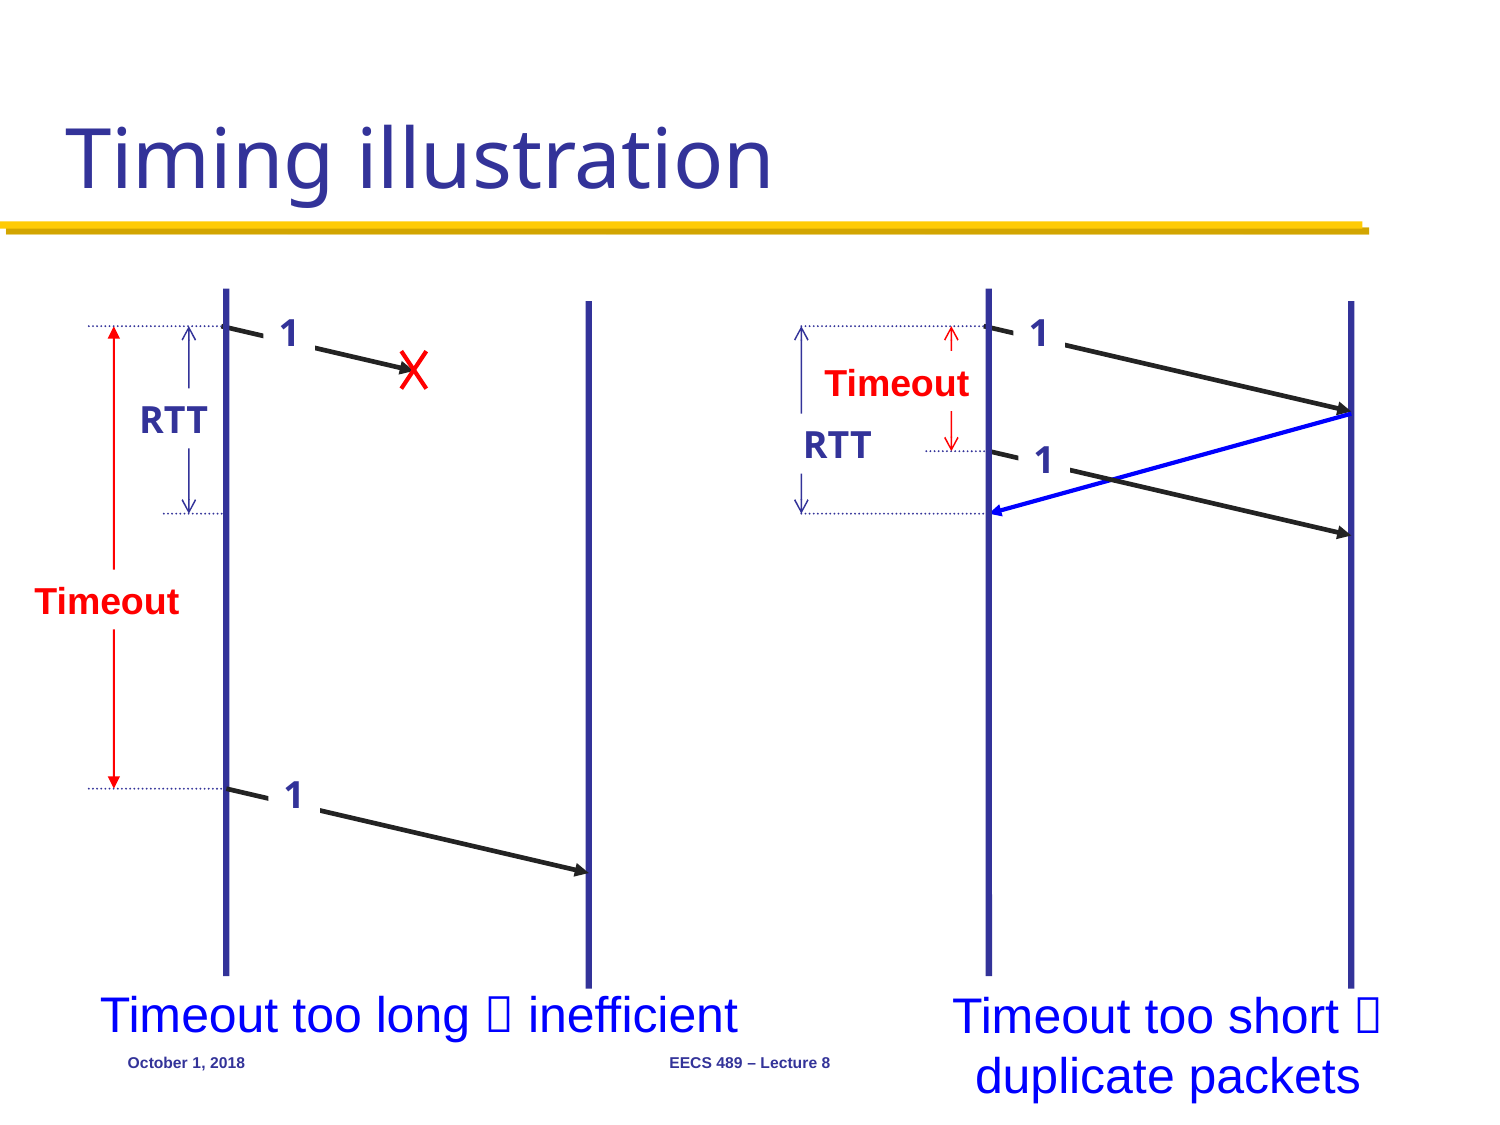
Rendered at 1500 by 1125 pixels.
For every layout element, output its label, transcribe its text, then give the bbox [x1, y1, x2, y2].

text_box [944, 411, 959, 451]
text_box [107, 630, 121, 789]
text_box Timeout too short  duplicate packets [823, 976, 1500, 1112]
text_box [1065, 344, 1352, 415]
text_box 1 [263, 301, 315, 362]
text_box Timeout too long  inefficient [36, 975, 802, 1051]
text_box RTT [787, 413, 887, 474]
text_box [315, 347, 413, 375]
text_box [320, 810, 589, 877]
text_box [181, 449, 197, 514]
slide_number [112, 1024, 426, 1101]
text_box [1070, 469, 1352, 539]
footer EECS 489 – Lecture 8 [512, 1024, 988, 1101]
text_box [989, 480, 1112, 517]
title Timing illustration [49, 24, 1451, 213]
text_box Timeout [809, 351, 985, 411]
text_box RTT [124, 388, 223, 449]
text_box 1 [1018, 428, 1070, 489]
text_box Timeout [19, 569, 195, 630]
text_box 1 [1013, 301, 1065, 362]
text_box 1 [268, 763, 320, 824]
text_box [107, 326, 121, 569]
text_box [794, 326, 809, 413]
text_box [794, 474, 809, 514]
text_box [944, 326, 959, 351]
text_box [181, 326, 197, 388]
